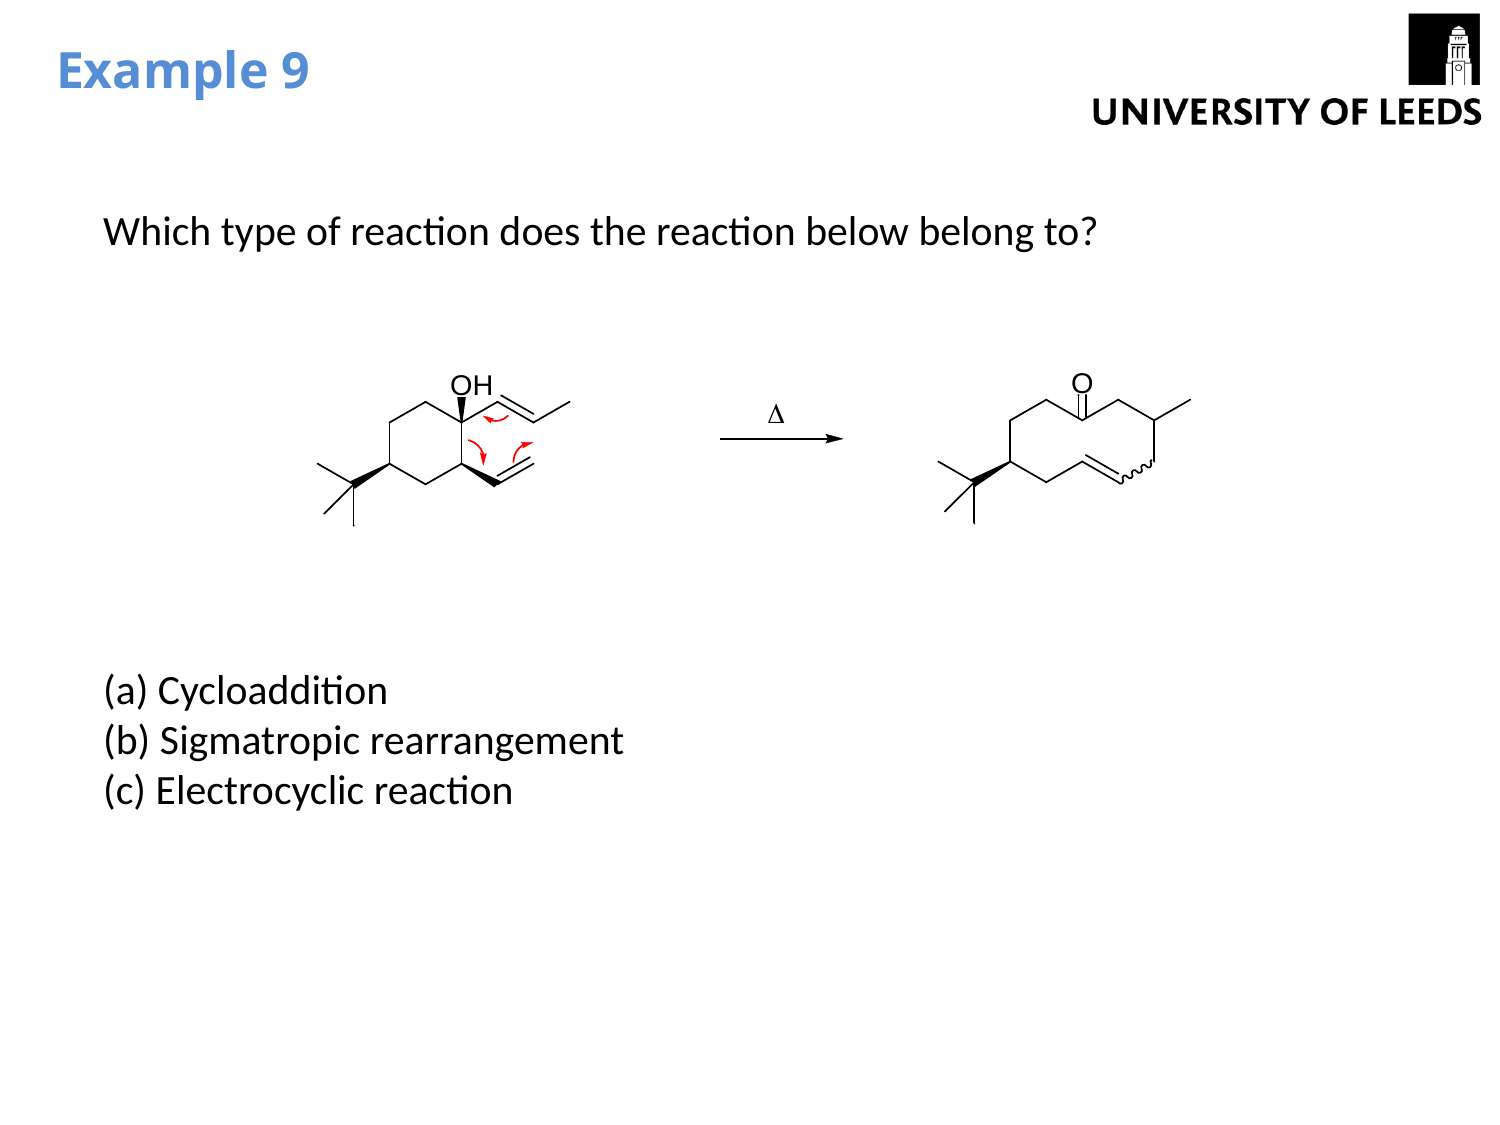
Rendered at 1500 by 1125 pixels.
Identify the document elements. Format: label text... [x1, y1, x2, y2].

text_box (a) Cycloaddition (b) Sigmatropic rearrangement (c) Electrocyclic reaction [88, 655, 839, 821]
text_box Which type of reaction does the reaction below belong to? [88, 196, 1341, 262]
text_box Example 9 [41, 30, 809, 106]
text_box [312, 361, 1207, 535]
picture [1092, 12, 1482, 126]
